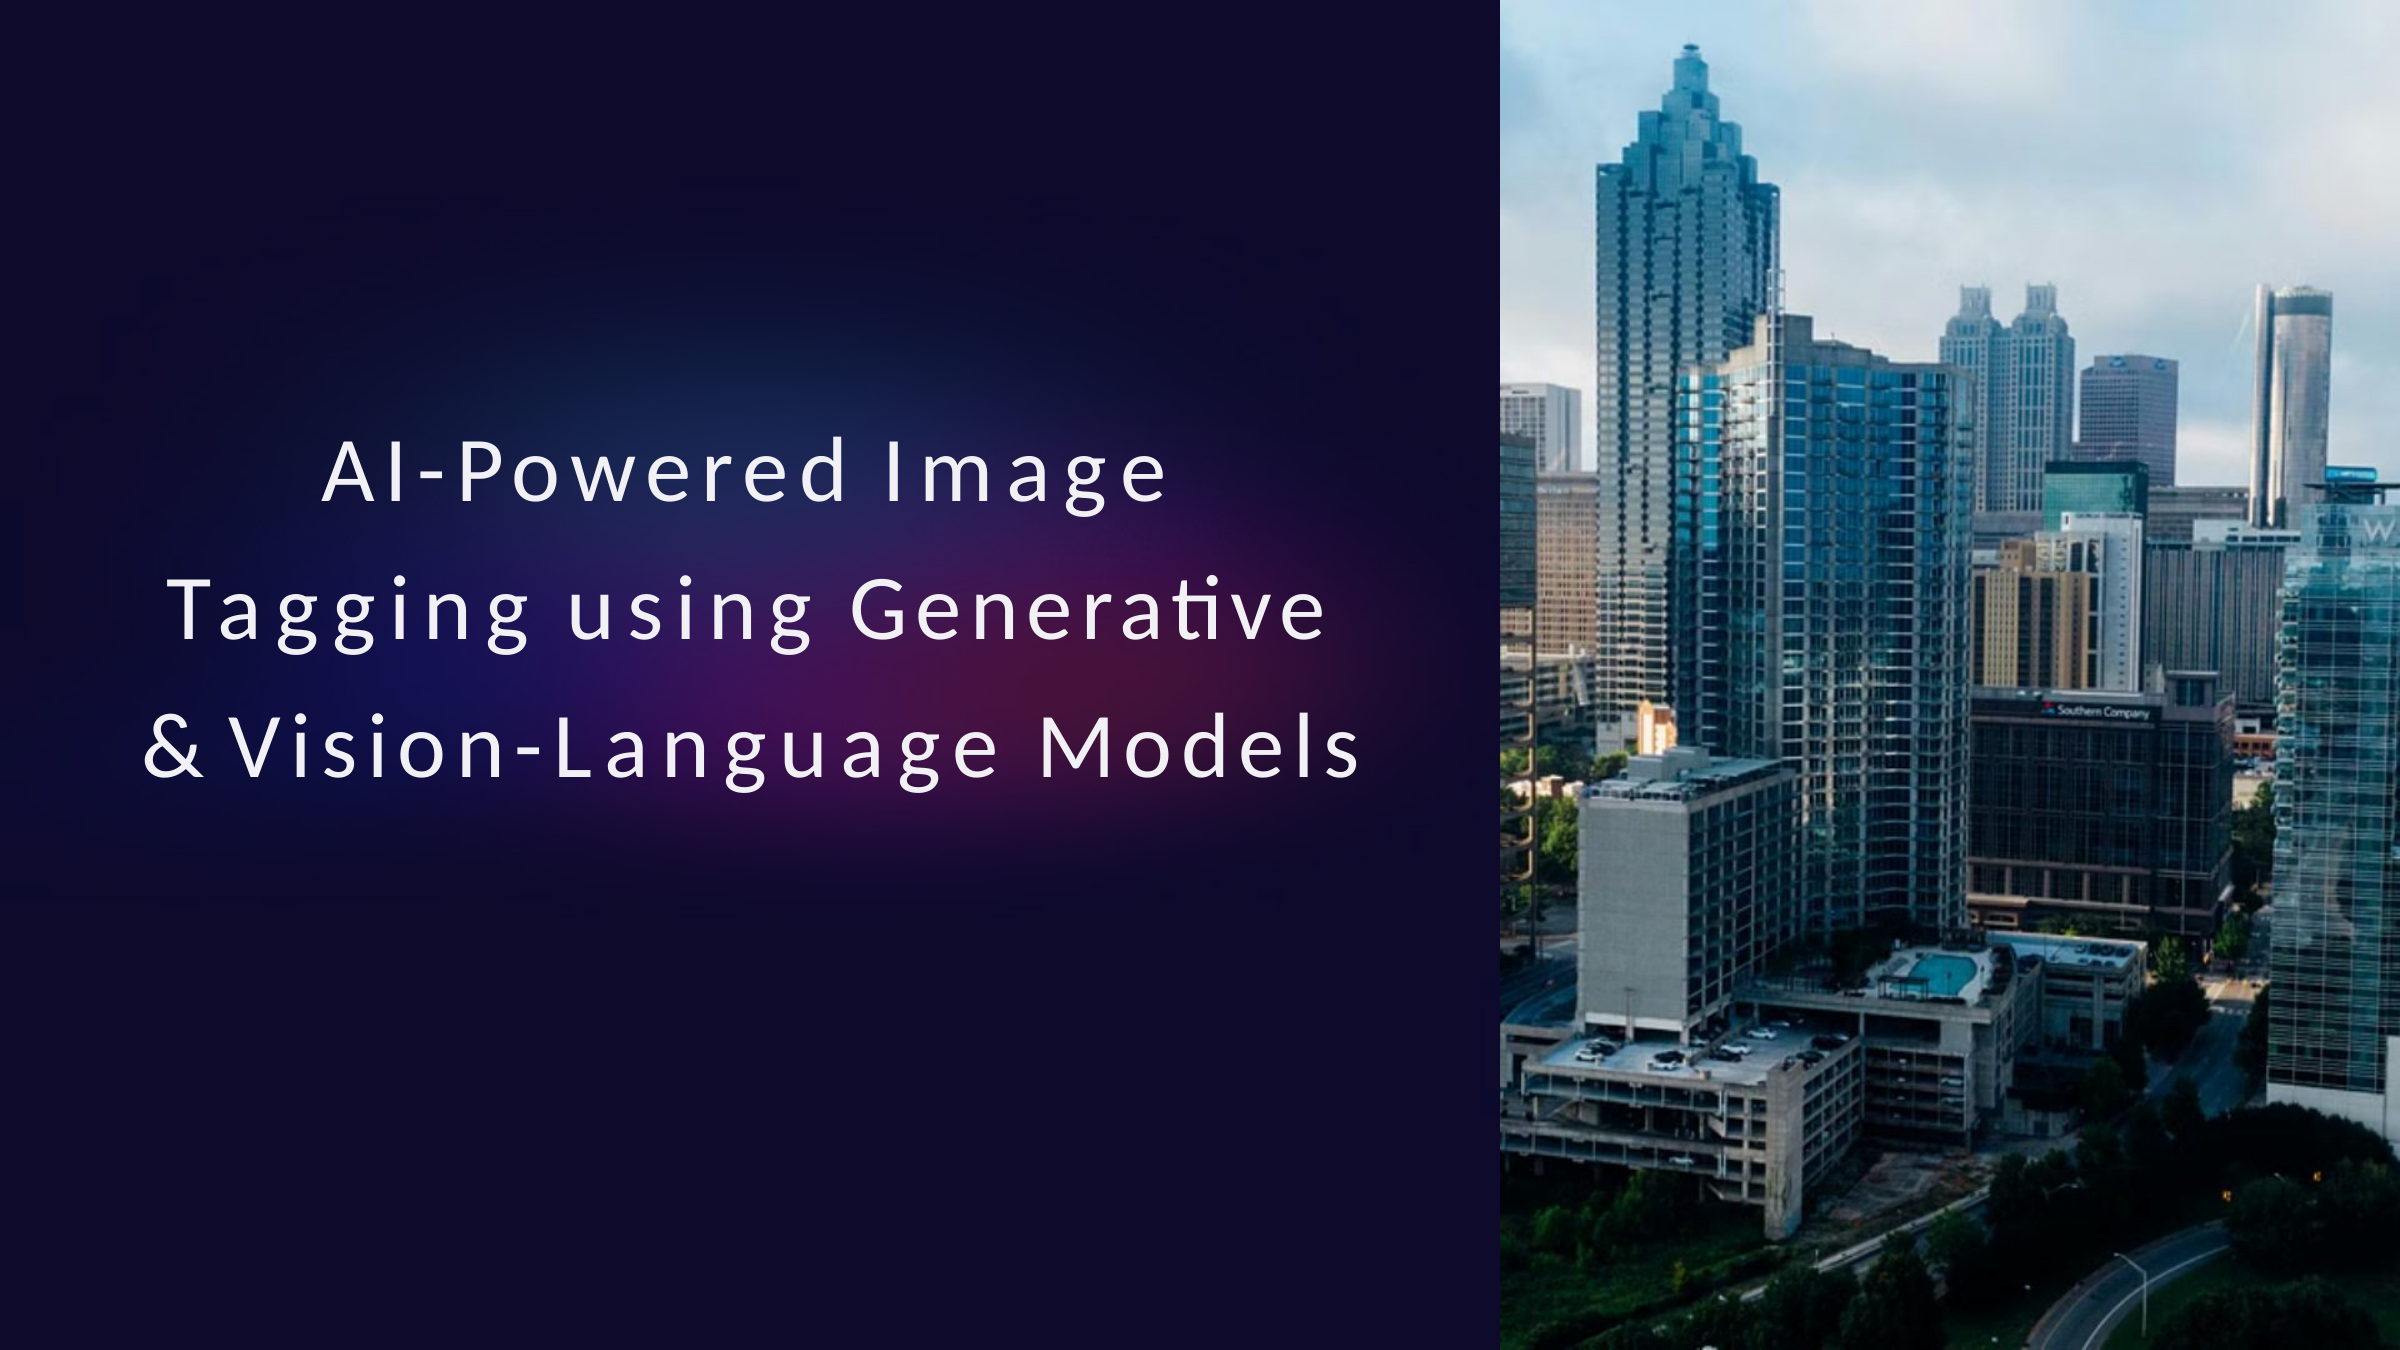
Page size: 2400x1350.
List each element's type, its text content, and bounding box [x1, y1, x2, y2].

picture [1499, 0, 2400, 1350]
title AI-Powered Image Tagging using Generative & Vision-Language Models [131, 380, 1369, 797]
